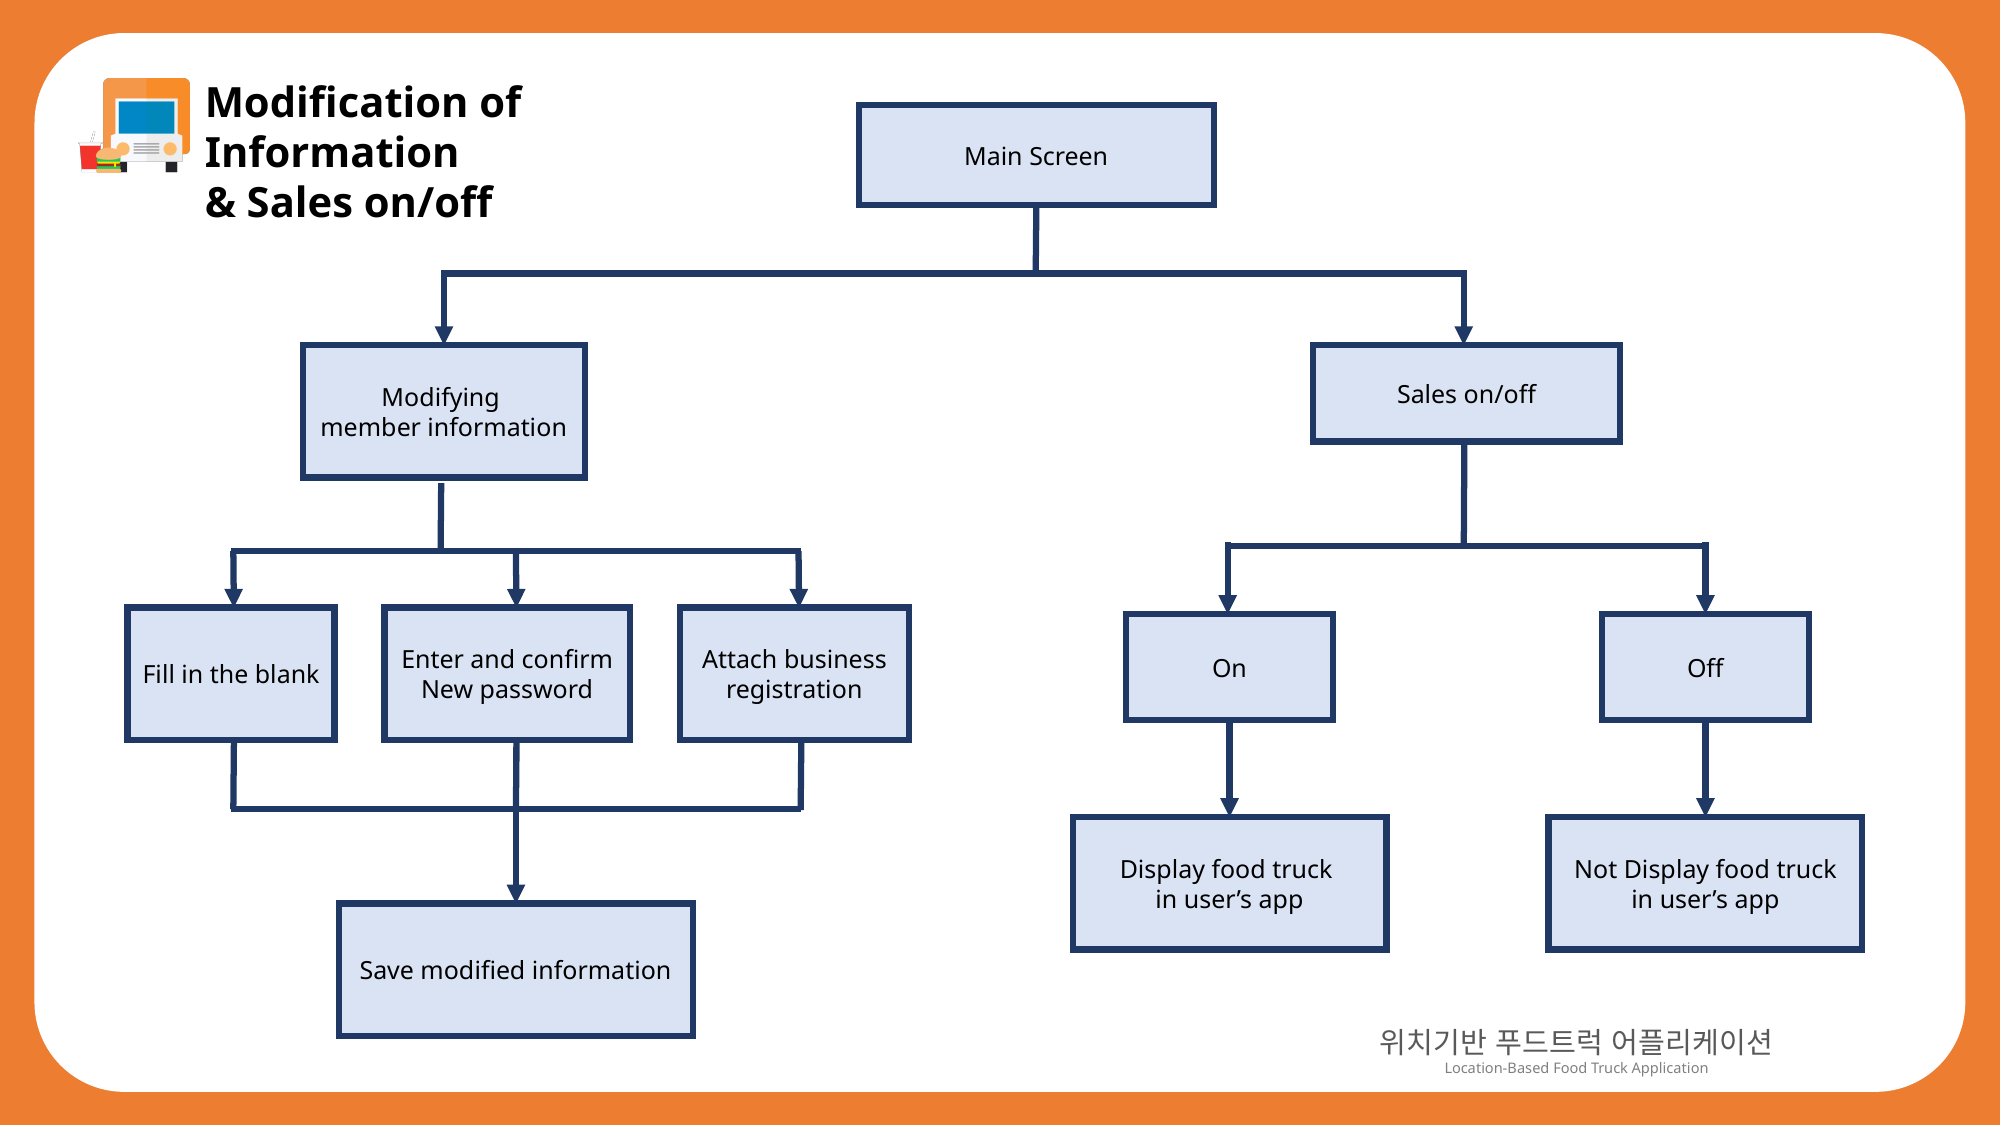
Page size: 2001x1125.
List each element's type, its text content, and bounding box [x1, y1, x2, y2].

text_box Save modified information [338, 902, 694, 1037]
text_box Main Screen [858, 104, 1215, 206]
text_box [1230, 1016, 1923, 1085]
text_box Attach business registration [679, 607, 910, 741]
text_box Enter and confirm New password [384, 607, 631, 741]
text_box Modification of Information & Sales on/off [190, 67, 761, 233]
text_box Fill in the blank [127, 607, 336, 741]
text_box [33, 31, 1967, 1093]
text_box Modifying member information [302, 344, 586, 479]
text_box On [1125, 613, 1334, 721]
text_box Sales on/off [1312, 344, 1621, 443]
text_box Off [1601, 613, 1810, 721]
text_box Display food truck in user’s app [1072, 816, 1388, 950]
picture [78, 78, 190, 174]
text_box Not Display food truck in user’s app [1548, 816, 1863, 950]
